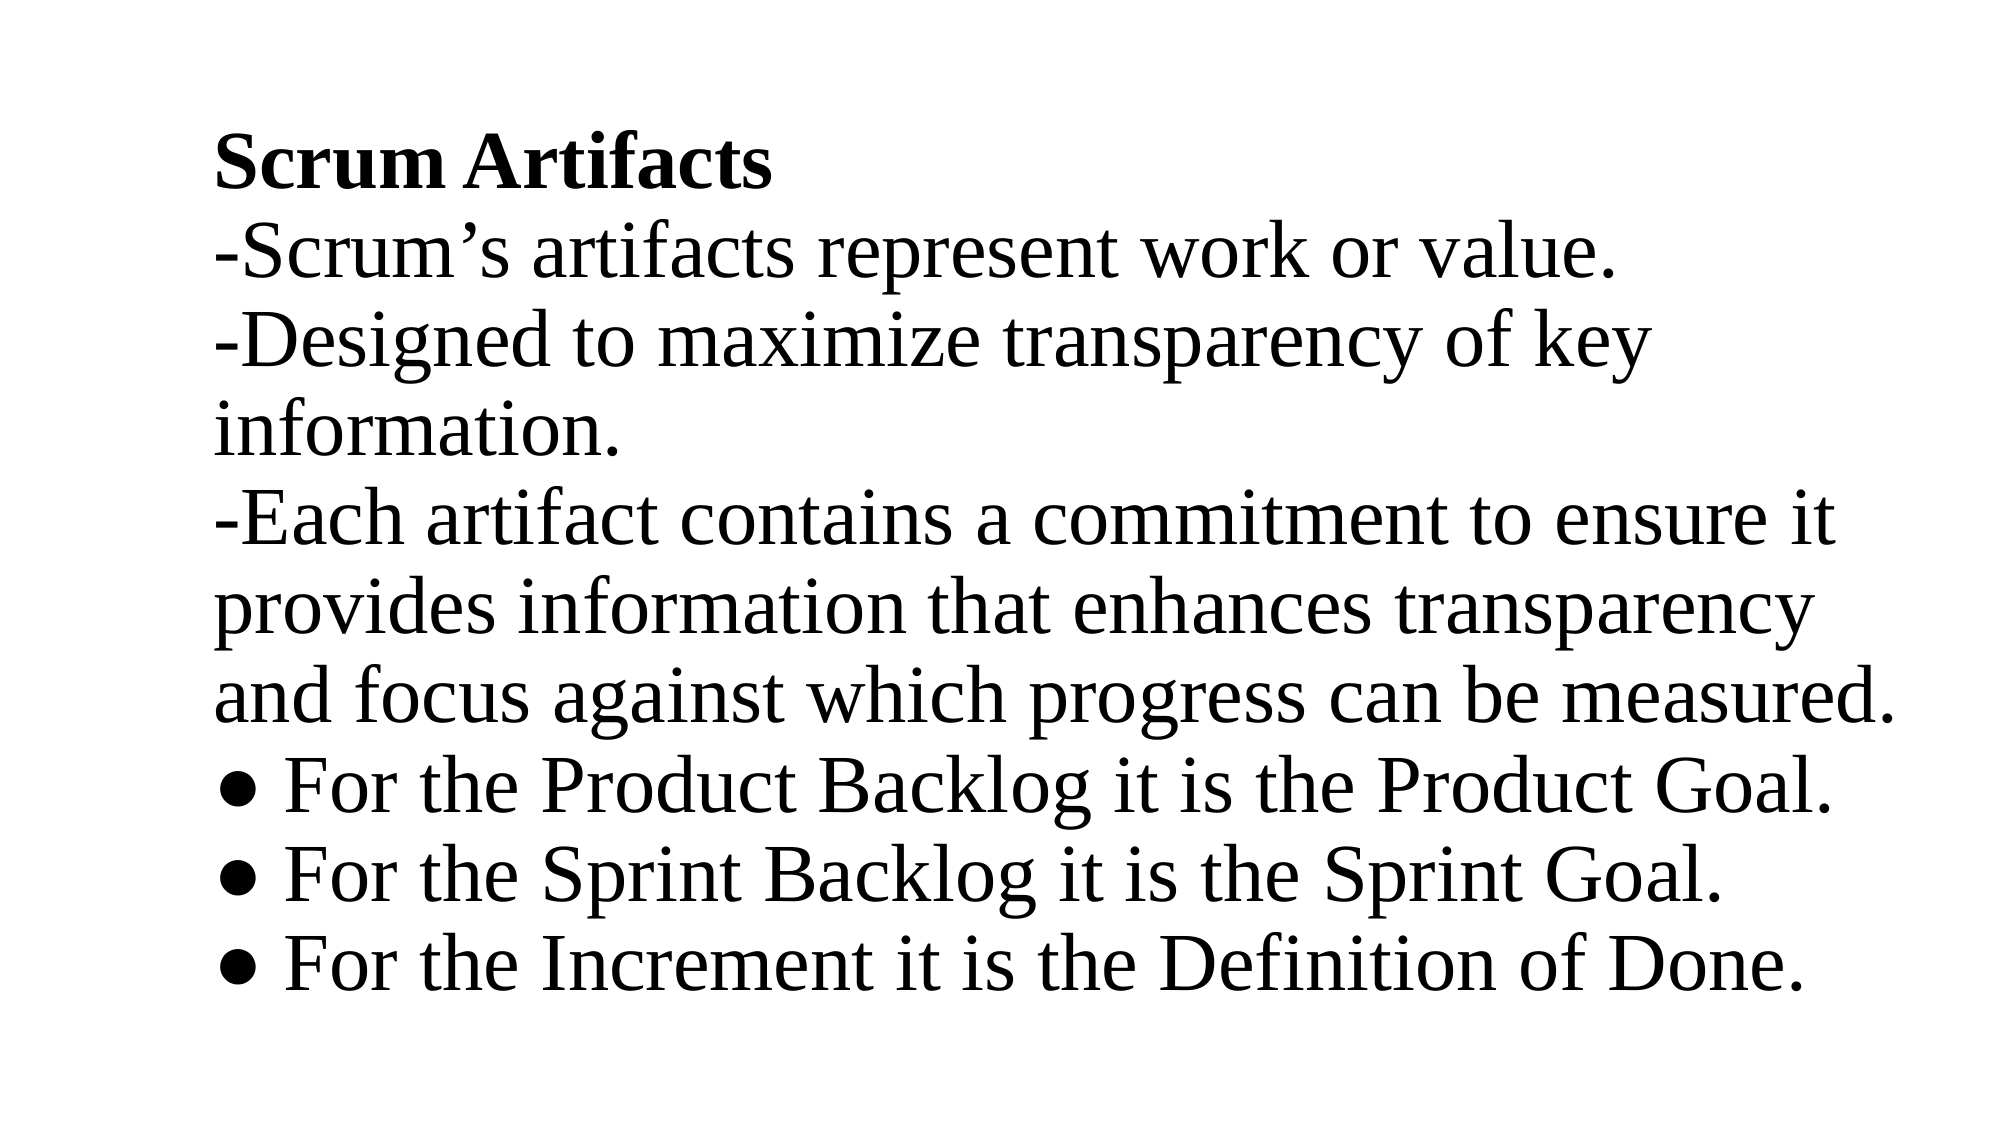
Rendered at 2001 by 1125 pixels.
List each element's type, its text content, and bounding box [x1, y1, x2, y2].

title Scrum Artifacts -Scrum’s artifacts represent work or value. -Designed to maximize transparency of key information. -Each artifact contains a commitment to ensure it provides information that enhances transparency and focus against which progress can be measured. ● For the Product Backlog it is the Product Goal. ● For the Sprint Backlog it is the Sprint Goal. ● For the Increment it is the Definition of Done. [198, 60, 1924, 1065]
